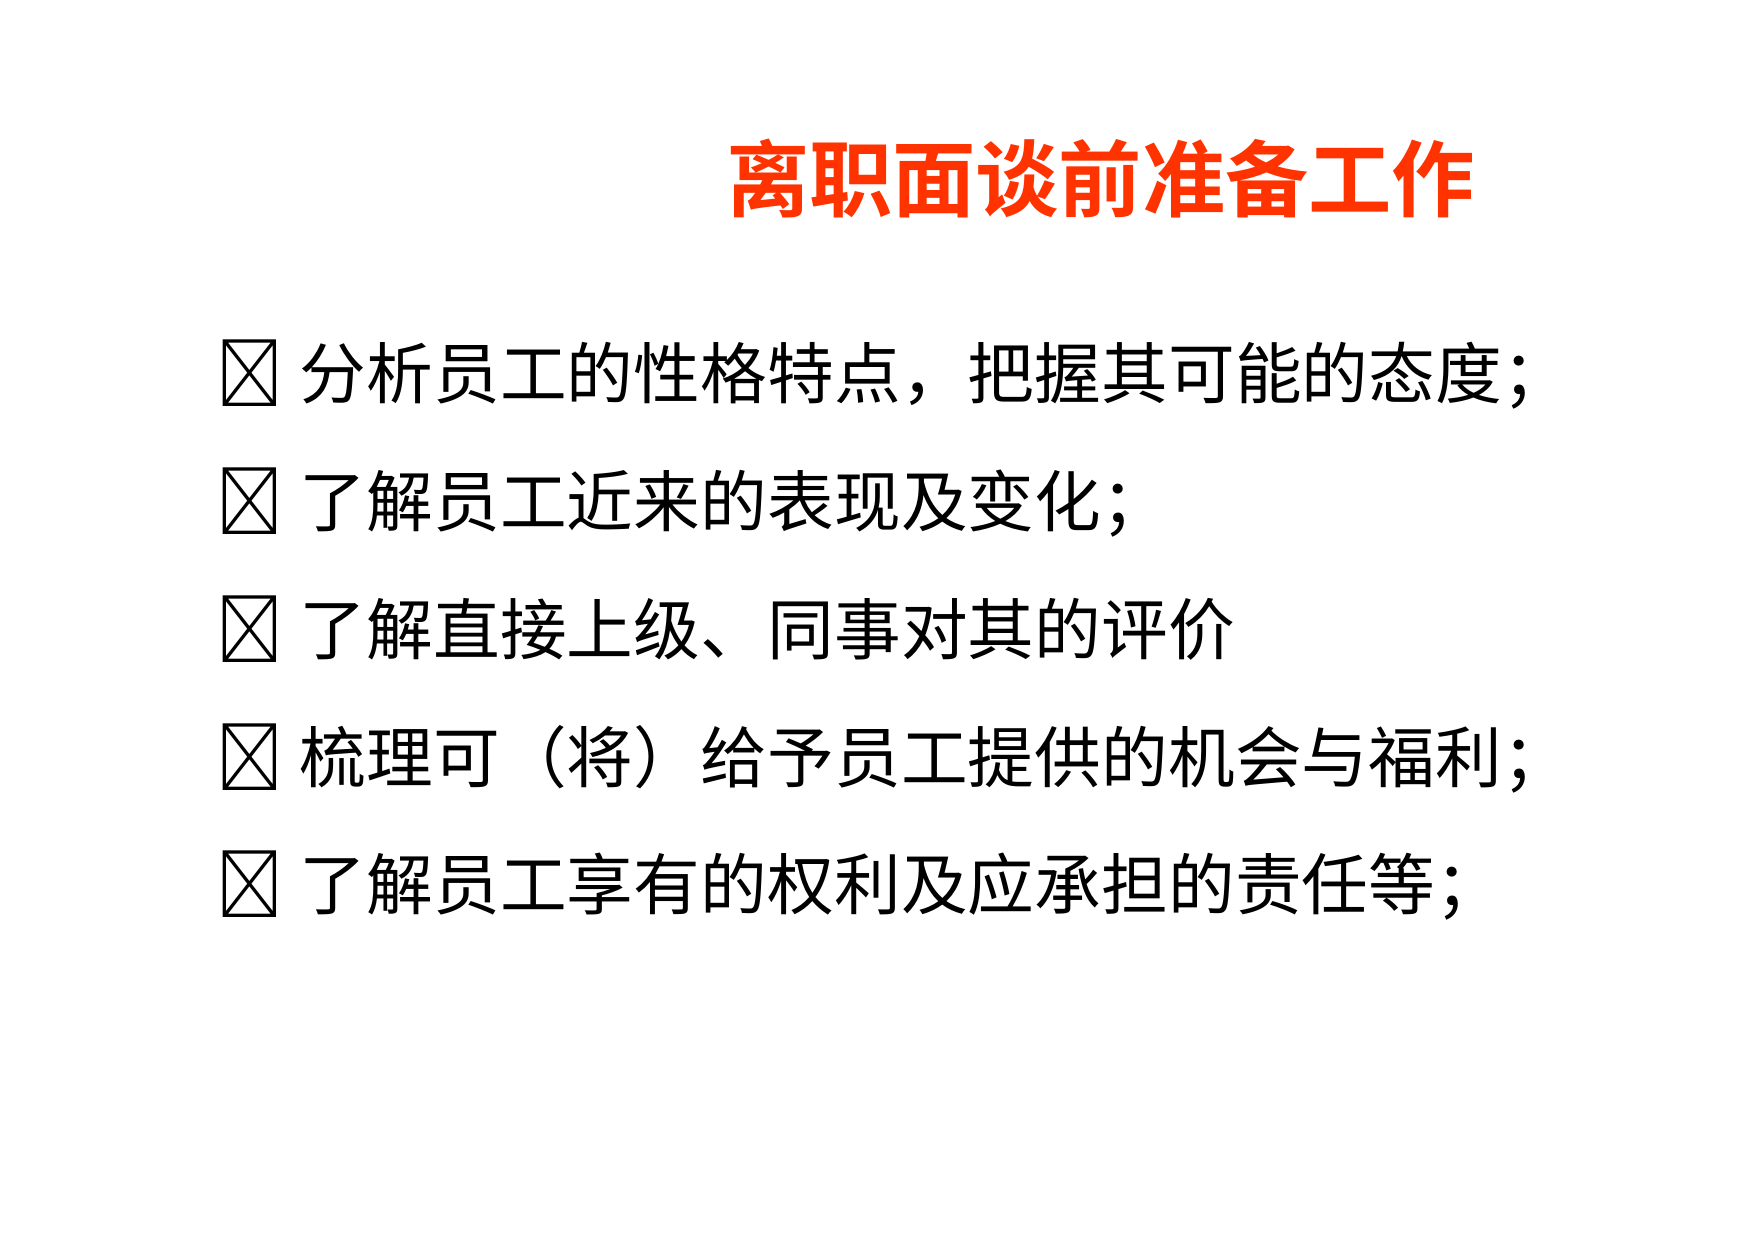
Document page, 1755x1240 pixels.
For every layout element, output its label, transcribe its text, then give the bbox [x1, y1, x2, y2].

title 离职面谈前准备工作 [724, 129, 1480, 262]
list 分析员工的性格特点，把握其可能的态度； 了解员工近来的表现及变化； 了解直接上级、同事对其的评价 梳理可（将）给予员工提供的机会与福利； 了解员工享有的权利及应承担的责任等； [181, 262, 1574, 1037]
